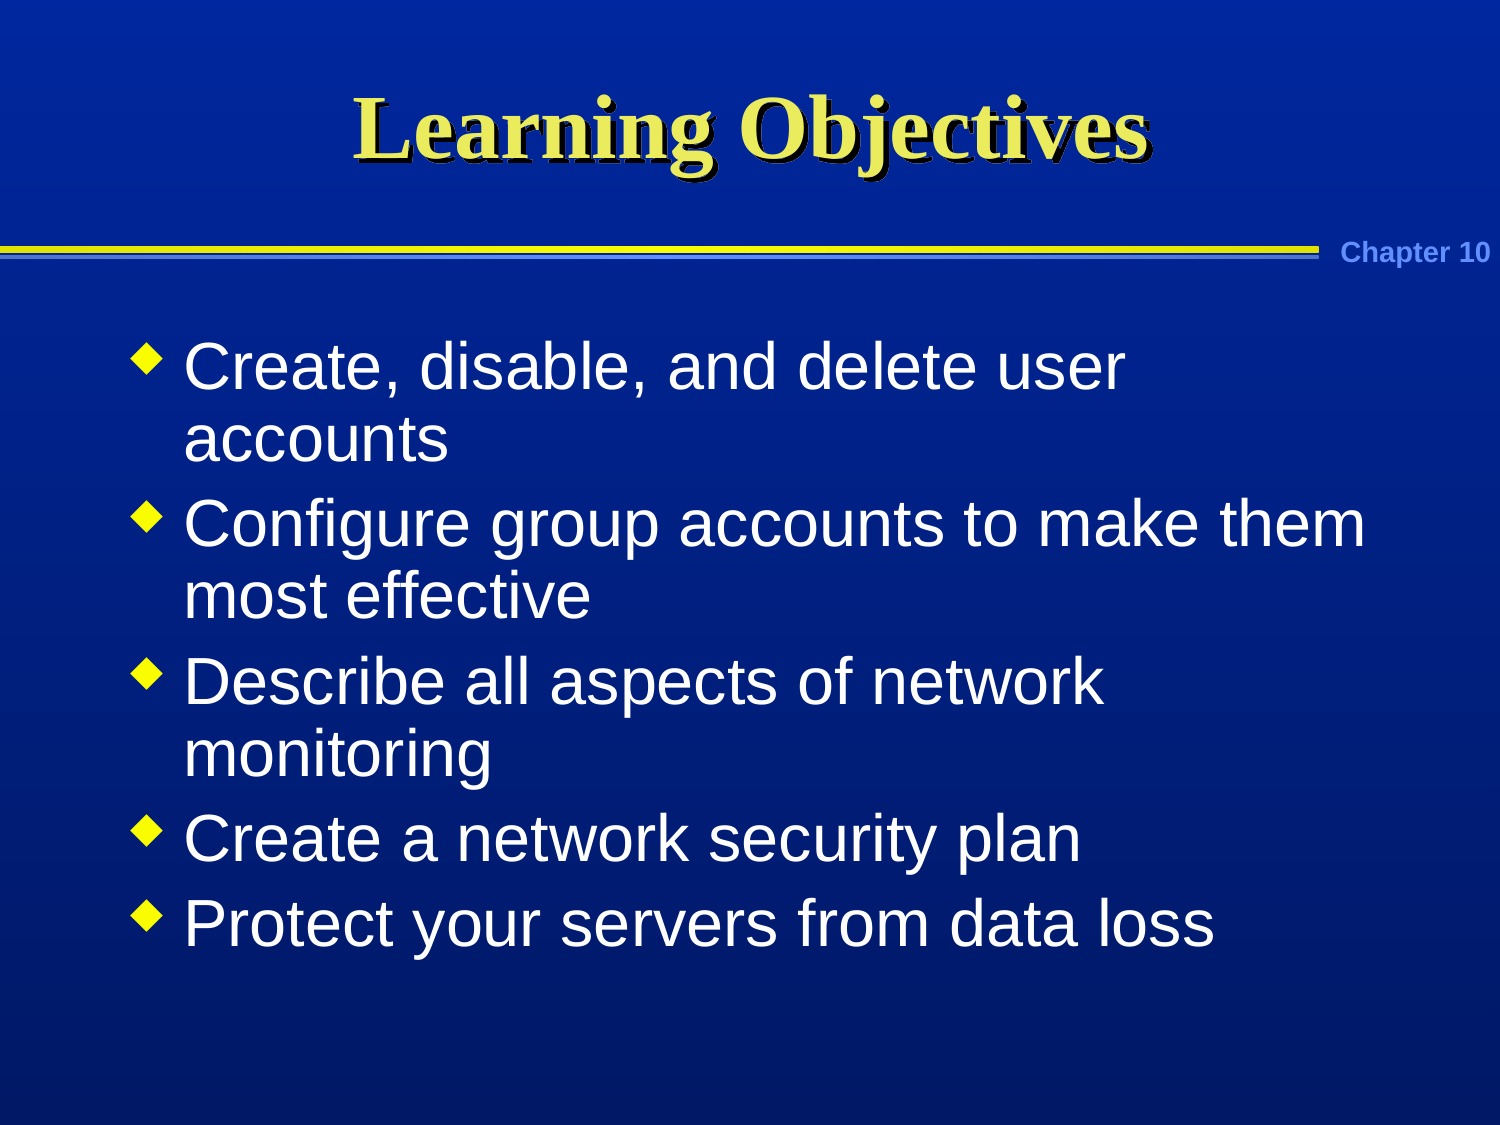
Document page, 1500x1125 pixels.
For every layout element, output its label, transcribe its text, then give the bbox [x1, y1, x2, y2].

list Create, disable, and delete user accounts Configure group accounts to make them most effective Describe all aspects of network monitoring Create a network security plan Protect your servers from data loss [111, 324, 1391, 1001]
title Learning Objectives [111, 27, 1392, 217]
